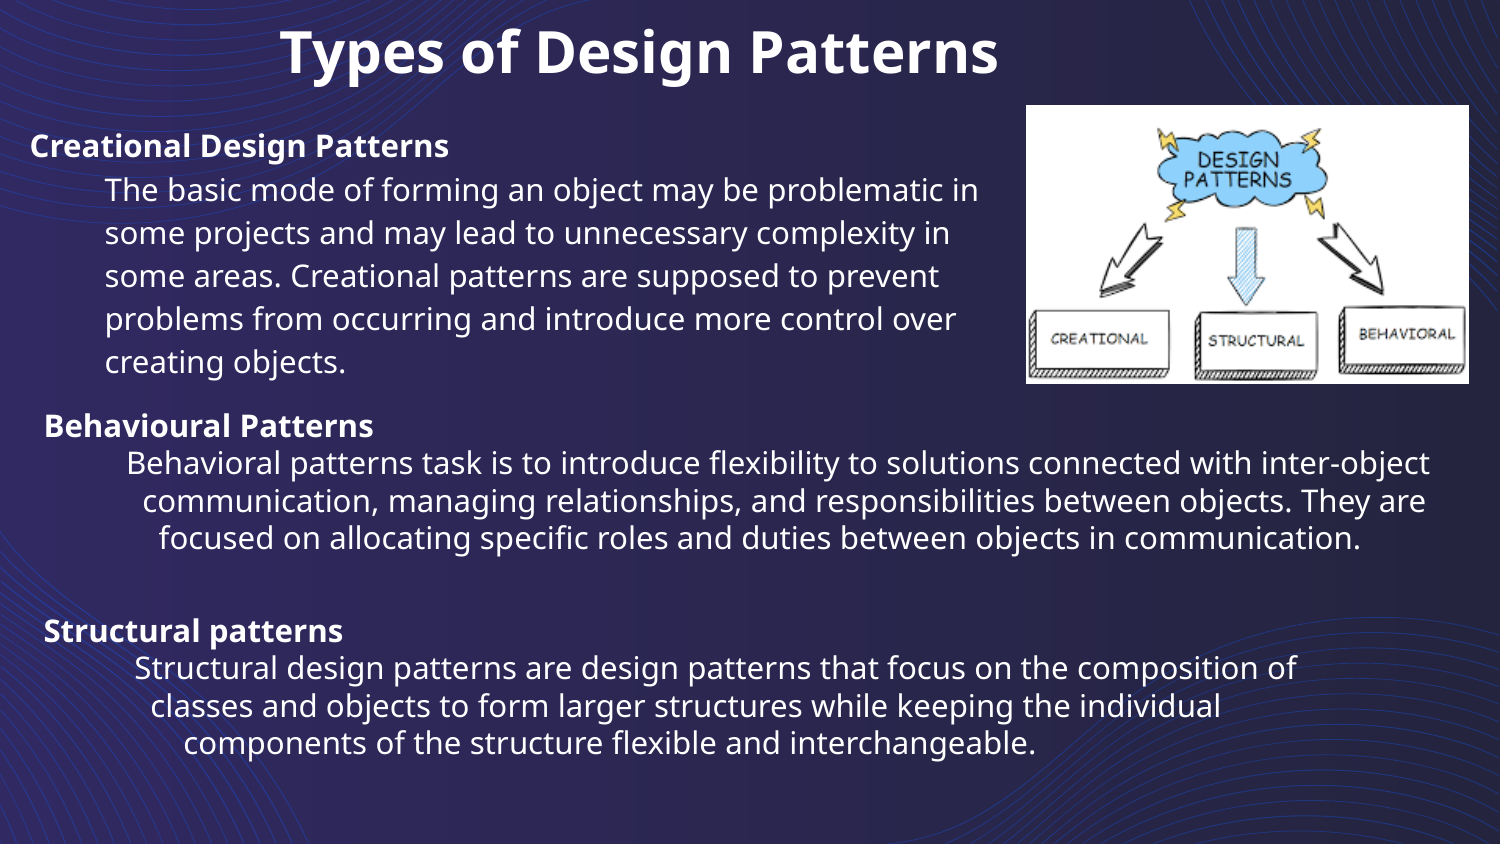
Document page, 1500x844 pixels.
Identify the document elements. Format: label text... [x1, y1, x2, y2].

list Creational Design Patterns The basic mode of forming an object may be problematic in some projects and may lead to unnecessary complexity in some areas. Creational patterns are supposed to prevent problems from occurring and introduce more control over creating objects. [14, 106, 1028, 691]
title Types of Design Patterns [7, 0, 1272, 95]
text_box Behavioural Patterns Behavioral patterns task is to introduce flexibility to solutions connected with inter-object communication, managing relationships, and responsibilities between objects. They are focused on allocating specific roles and duties between objects in communication. [28, 398, 1469, 564]
text_box Structural patterns Structural design patterns are design patterns that focus on the composition of classes and objects to form larger structures while keeping the individual components of the structure flexible and interchangeable. [28, 603, 1329, 769]
picture [1026, 105, 1470, 385]
